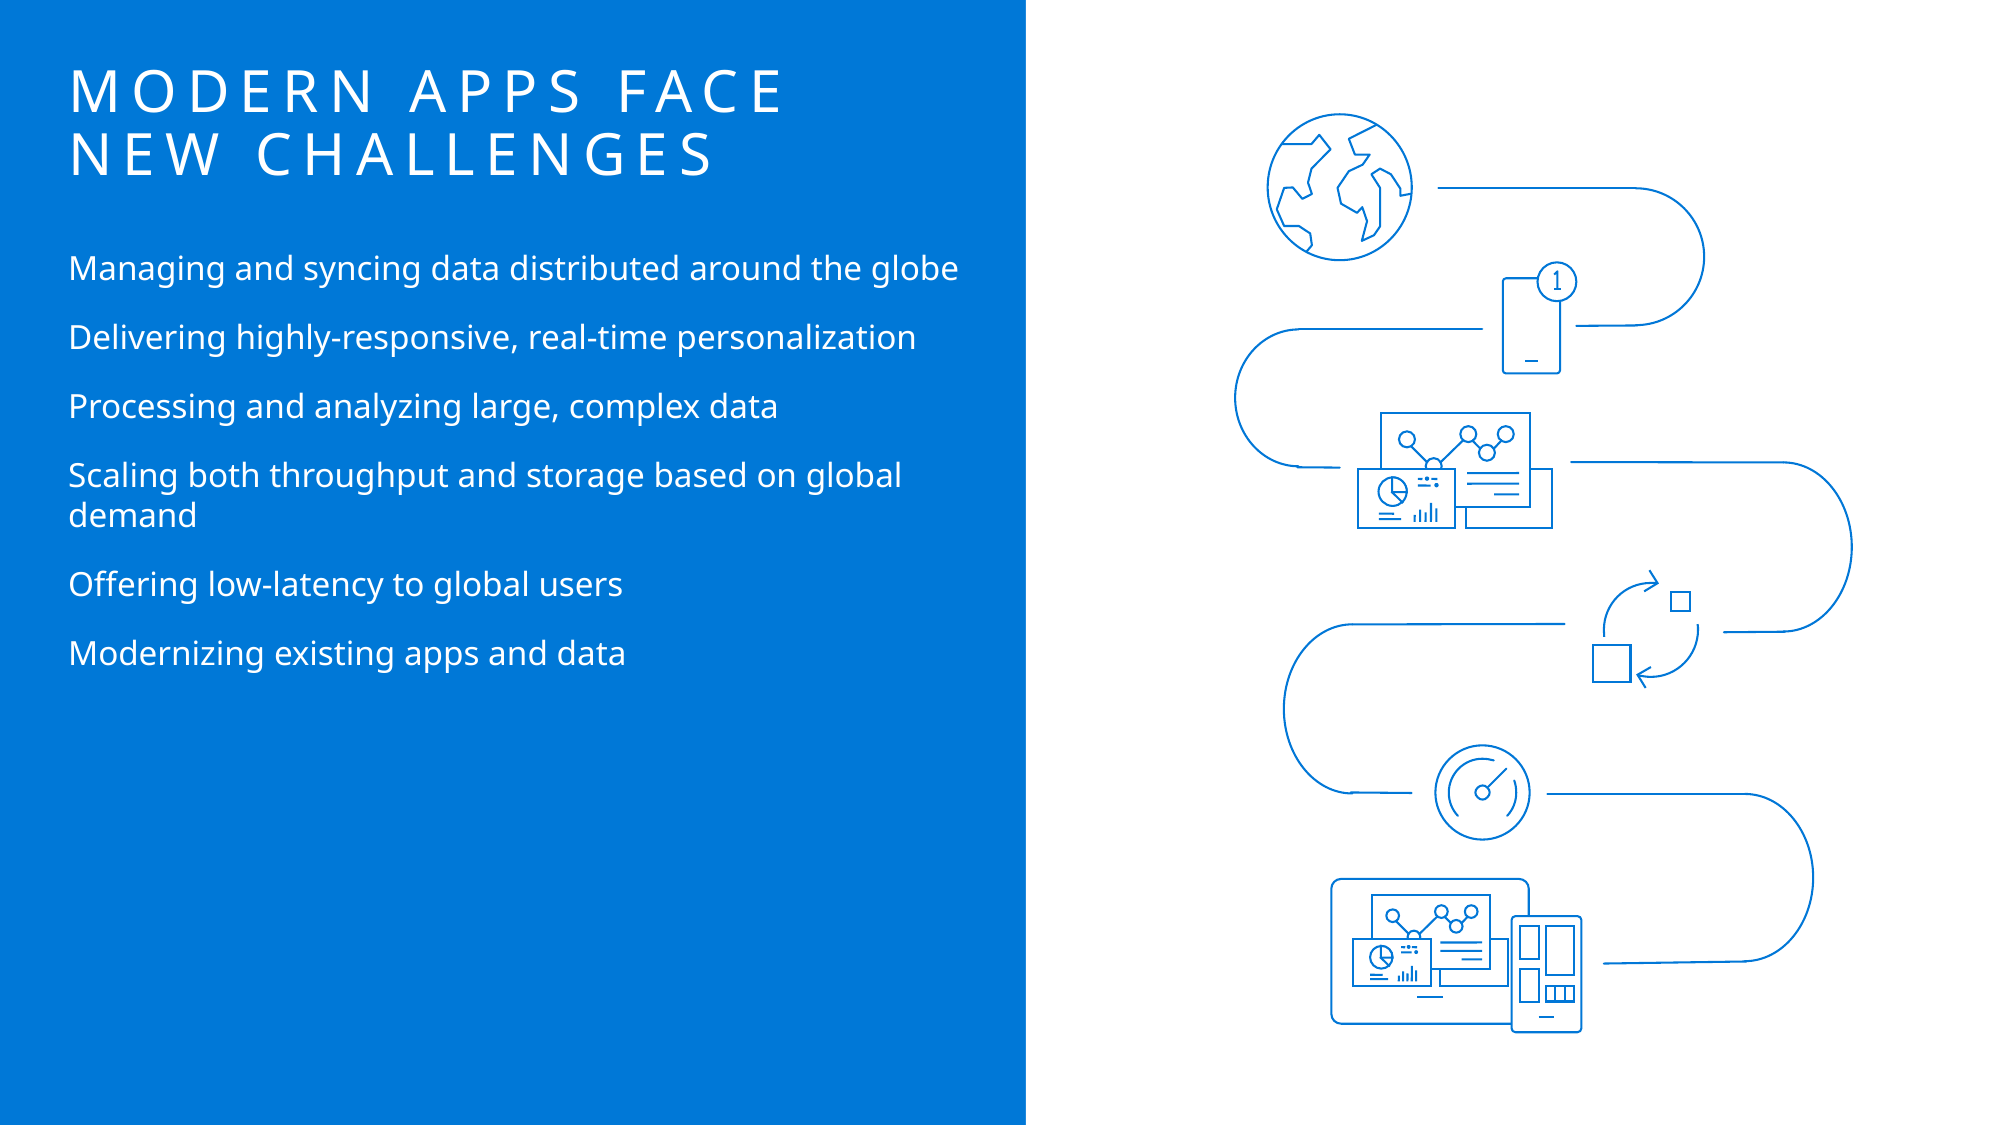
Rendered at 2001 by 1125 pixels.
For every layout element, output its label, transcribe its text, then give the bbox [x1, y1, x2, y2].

text_box Managing and syncing data distributed around the globe Delivering highly-responsive, real-time personalization Processing and analyzing large, complex data Scaling both throughput and storage based on global demand Offering low-latency to global users Modernizing existing apps and data [53, 239, 1020, 888]
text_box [1331, 878, 1582, 1033]
text_box [1267, 114, 1412, 188]
title Modern apps face new challenges [44, 47, 908, 313]
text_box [1234, 188, 1852, 964]
